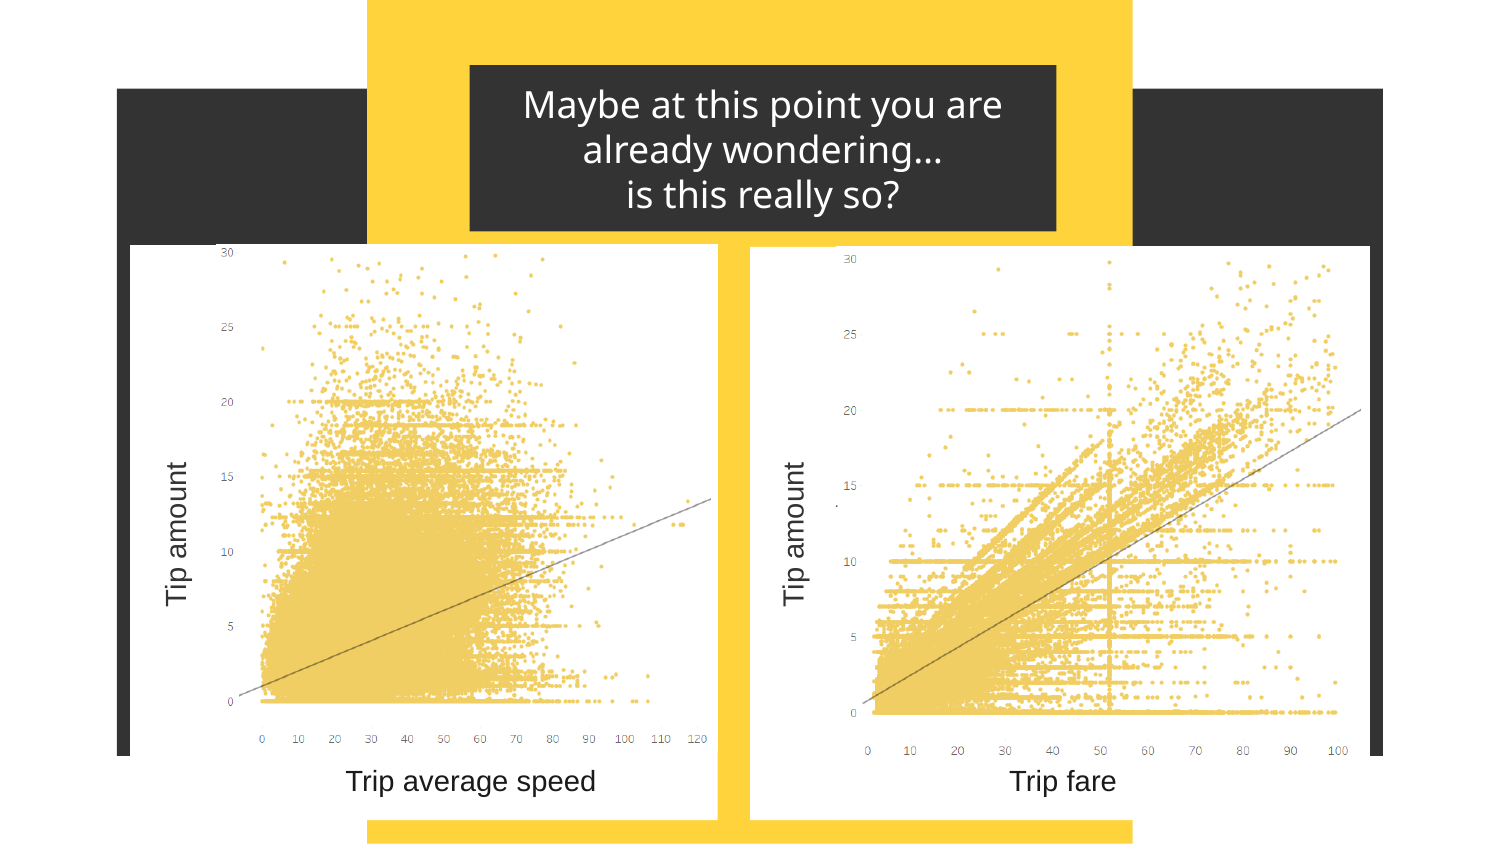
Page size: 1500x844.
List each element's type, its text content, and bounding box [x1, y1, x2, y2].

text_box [749, 246, 1379, 821]
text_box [129, 244, 718, 821]
title Maybe at this point you are already wondering… is this really so? [469, 65, 1057, 232]
